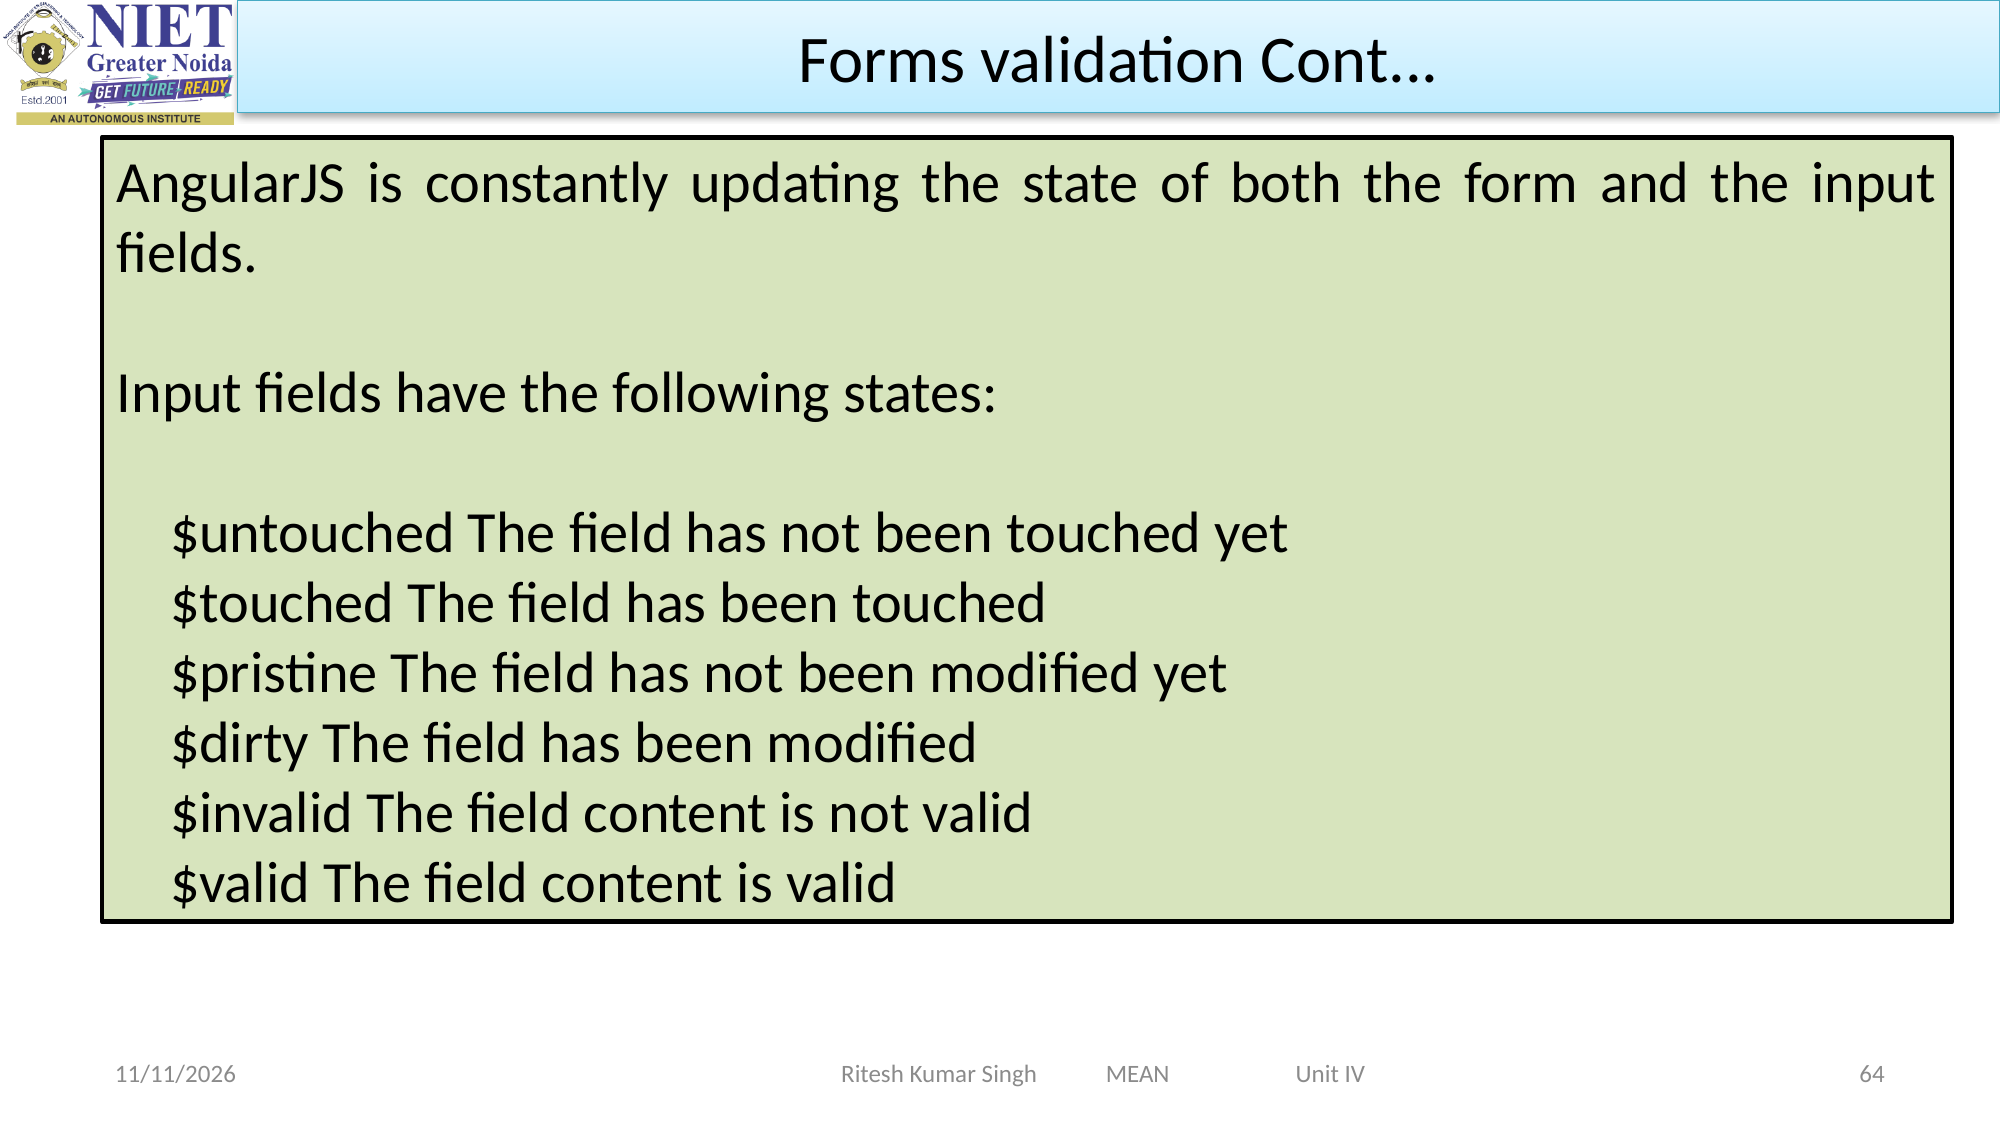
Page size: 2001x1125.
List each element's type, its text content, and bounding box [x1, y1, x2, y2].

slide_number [99, 1042, 567, 1103]
text_box Forms validation Cont... [237, 0, 2000, 113]
footer Ritesh Kumar Singh MEAN Unit IV [716, 1042, 1433, 1103]
picture [3, 2, 234, 125]
text_box AngularJS is constantly updating the state of both the form and the input fields. Input fields have the following states: $untouched The field has not been touched yet $touched The field has been touched $pristine The field has not been modified yet $dirty The field has been modified $invalid The field content is not valid $valid The field content is valid [102, 137, 1953, 922]
slide_number 64 [1433, 1042, 1900, 1103]
